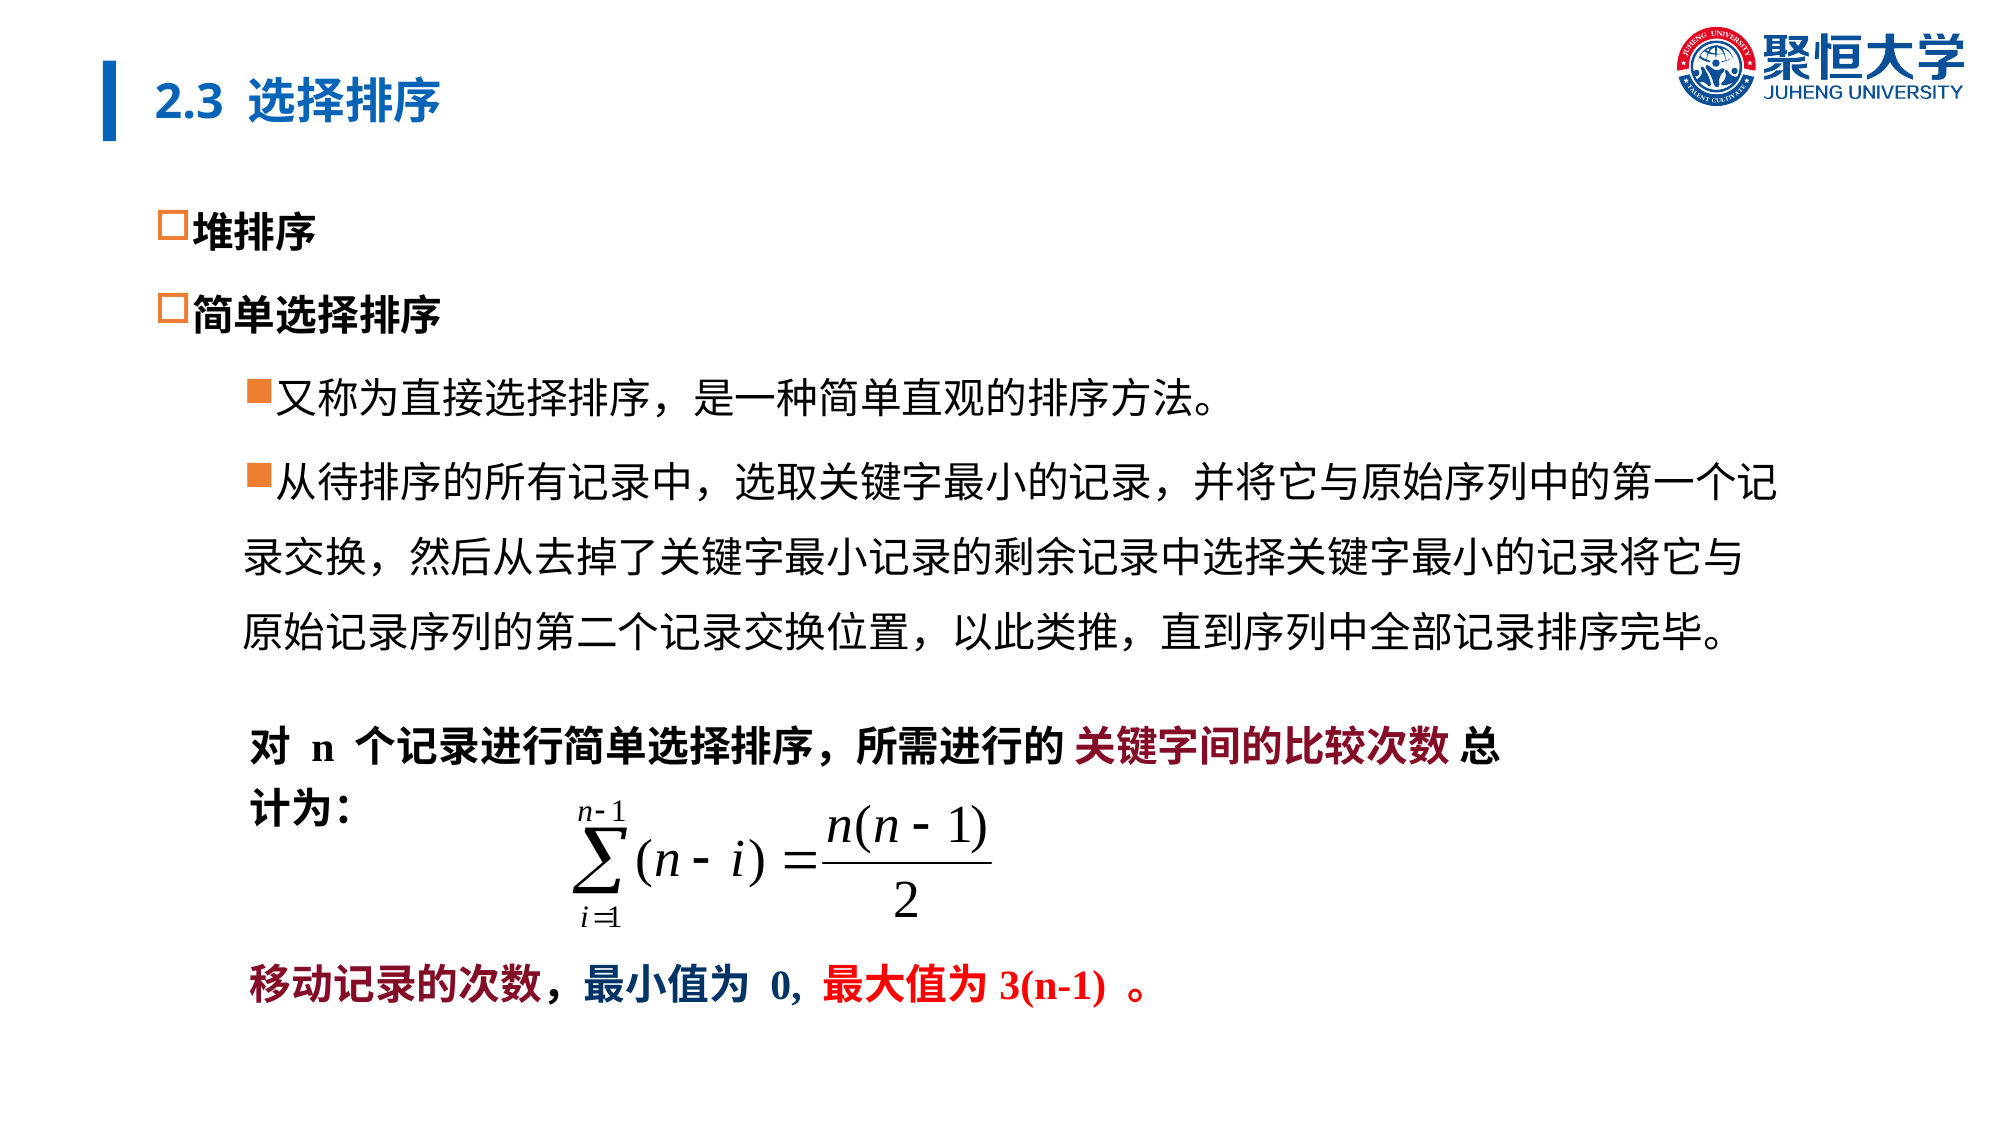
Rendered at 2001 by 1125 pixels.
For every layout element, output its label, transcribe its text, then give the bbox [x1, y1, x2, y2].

text_box 2.3 选择排序 [139, 62, 855, 136]
text_box 对 n 个记录进行简单选择排序，所需进行的 关键字间的比较次数 总计为： [235, 699, 1553, 840]
text_box 移动记录的次数，最小值为 0, 最大值为3(n-1) 。 [235, 938, 1689, 1016]
text_box 堆排序 简单选择排序 又称为直接选择排序，是一种简单直观的排序方法。 从待排序的所有记录中，选取关键字最小的记录，并将它与原始序列中的第一个记录交换，然后从去掉了关键字最小记录的剩余记录中选择关键字最小的记录将它与原始记录序列的第二个记录交换位置，以此类推，直到序列中全部记录排序完毕。 [139, 172, 1797, 649]
picture [1641, 0, 2000, 130]
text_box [564, 786, 1004, 939]
text_box [102, 60, 117, 142]
